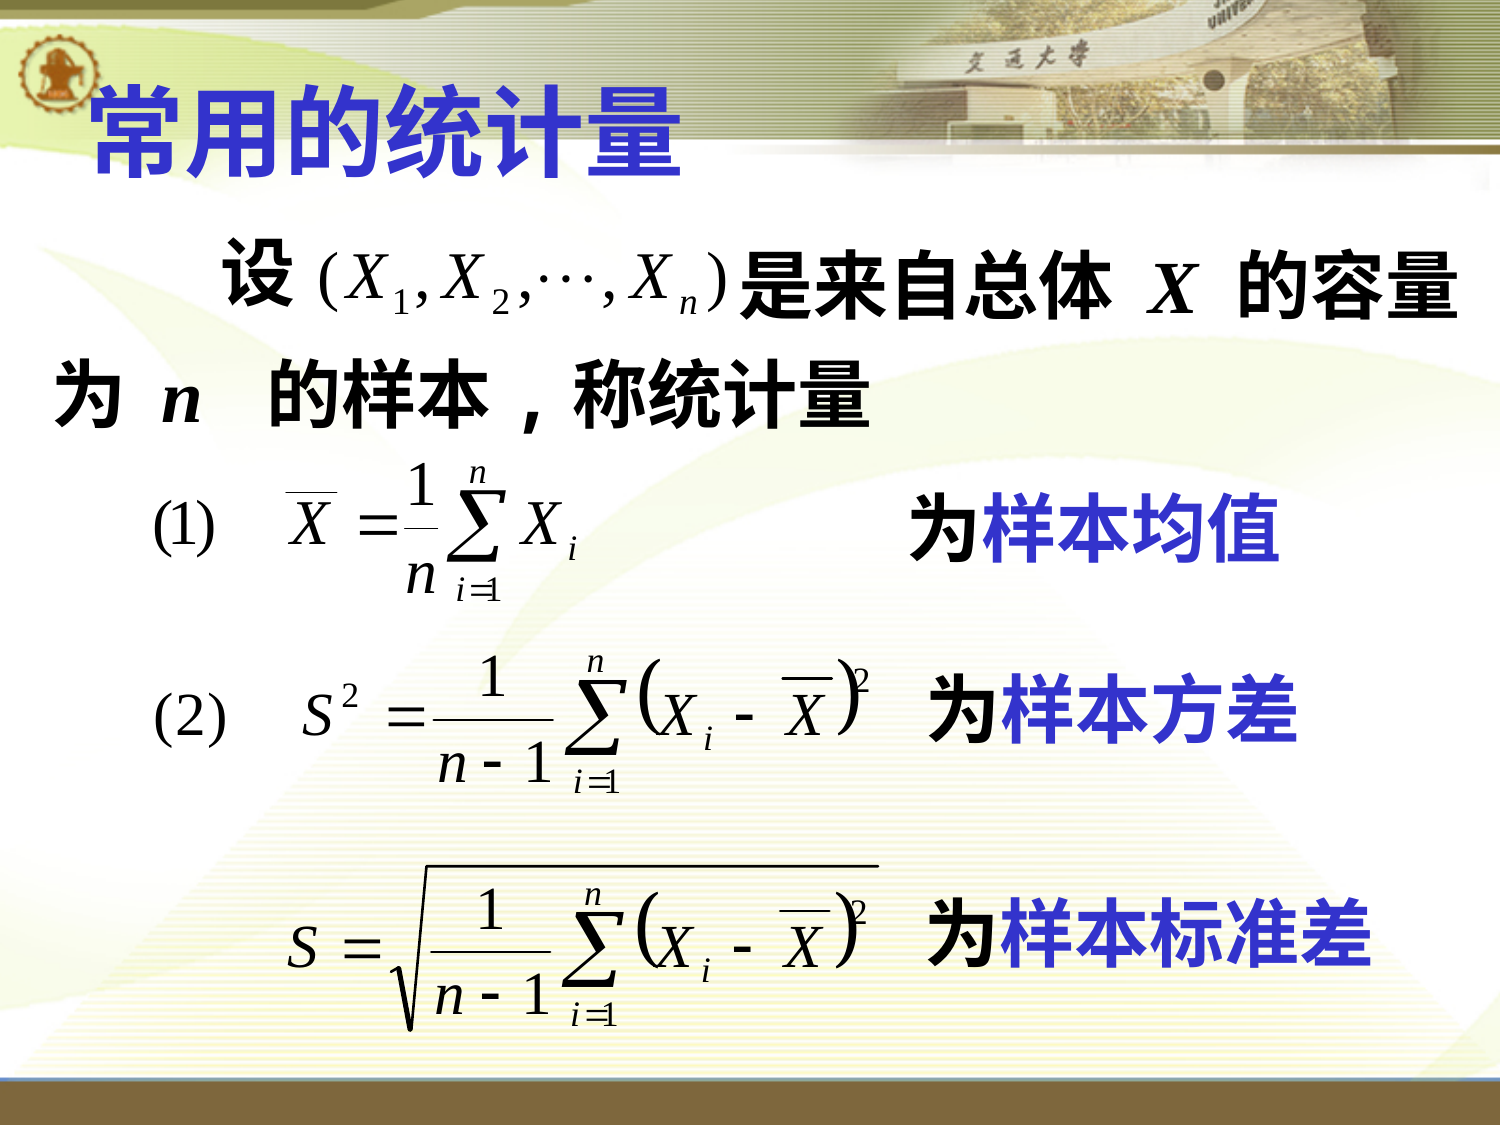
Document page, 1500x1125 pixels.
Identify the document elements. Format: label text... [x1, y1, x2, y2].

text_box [149, 455, 1392, 607]
text_box 常用的统计量 [69, 62, 825, 198]
picture [0, 0, 1500, 1125]
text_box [145, 632, 1317, 807]
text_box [199, 849, 1392, 1045]
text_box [71, 218, 1457, 447]
